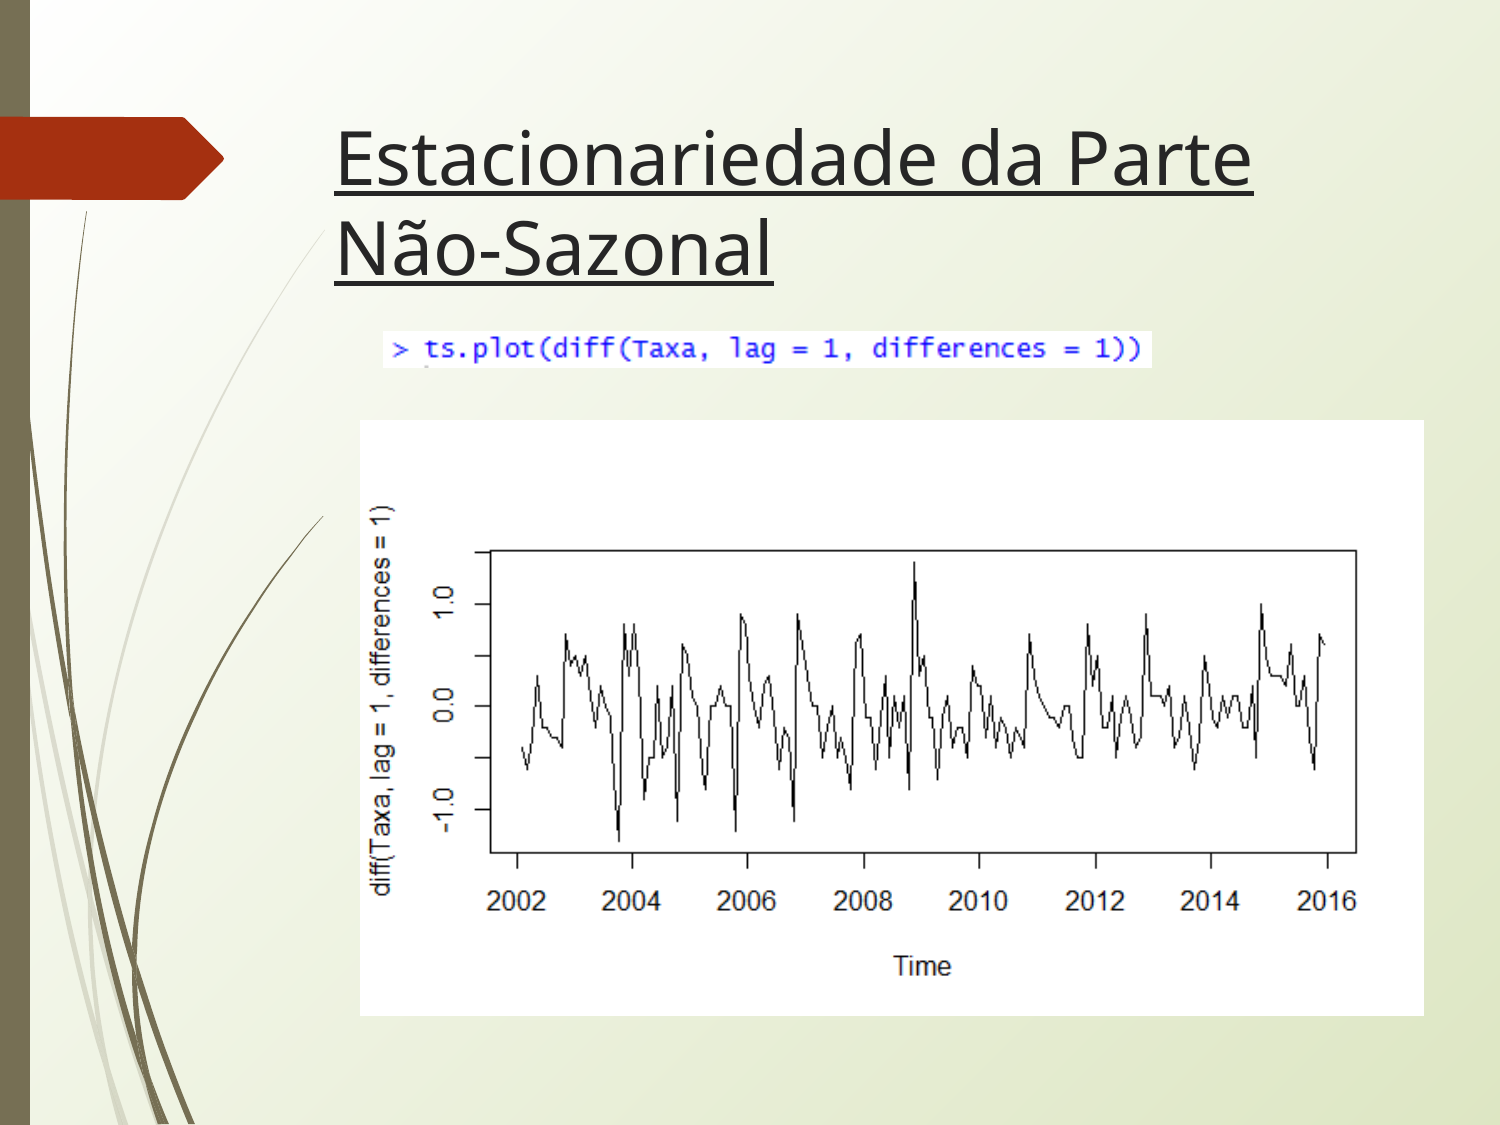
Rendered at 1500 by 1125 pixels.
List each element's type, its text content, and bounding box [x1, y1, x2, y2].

title Estacionariedade da Parte Não-Sazonal [319, 102, 1424, 315]
picture [383, 331, 1152, 369]
picture [359, 420, 1424, 1016]
